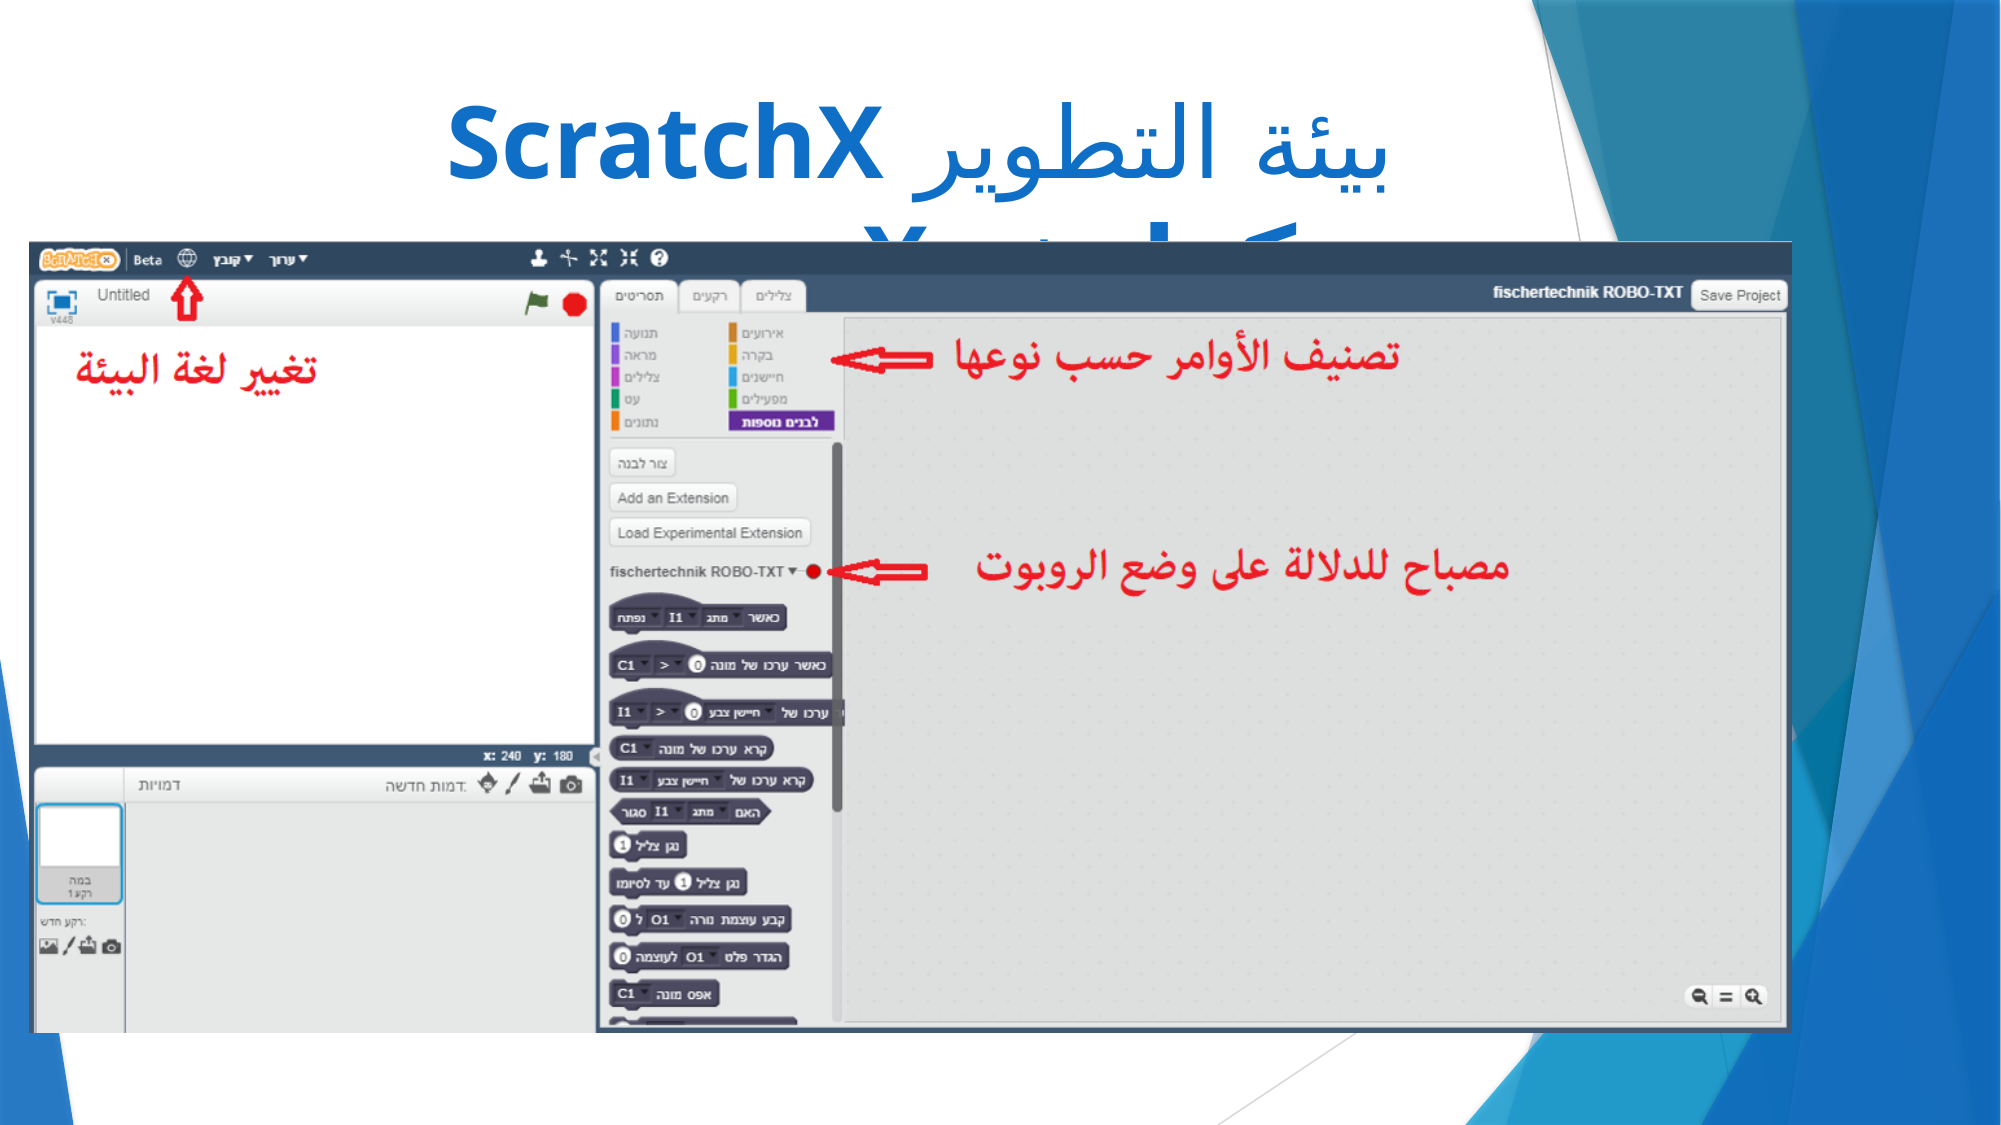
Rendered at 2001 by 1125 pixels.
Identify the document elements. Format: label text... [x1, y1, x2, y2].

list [28, 240, 1792, 1033]
title بيئة التطوير ScratchX سكراتش X [0, 71, 1411, 199]
